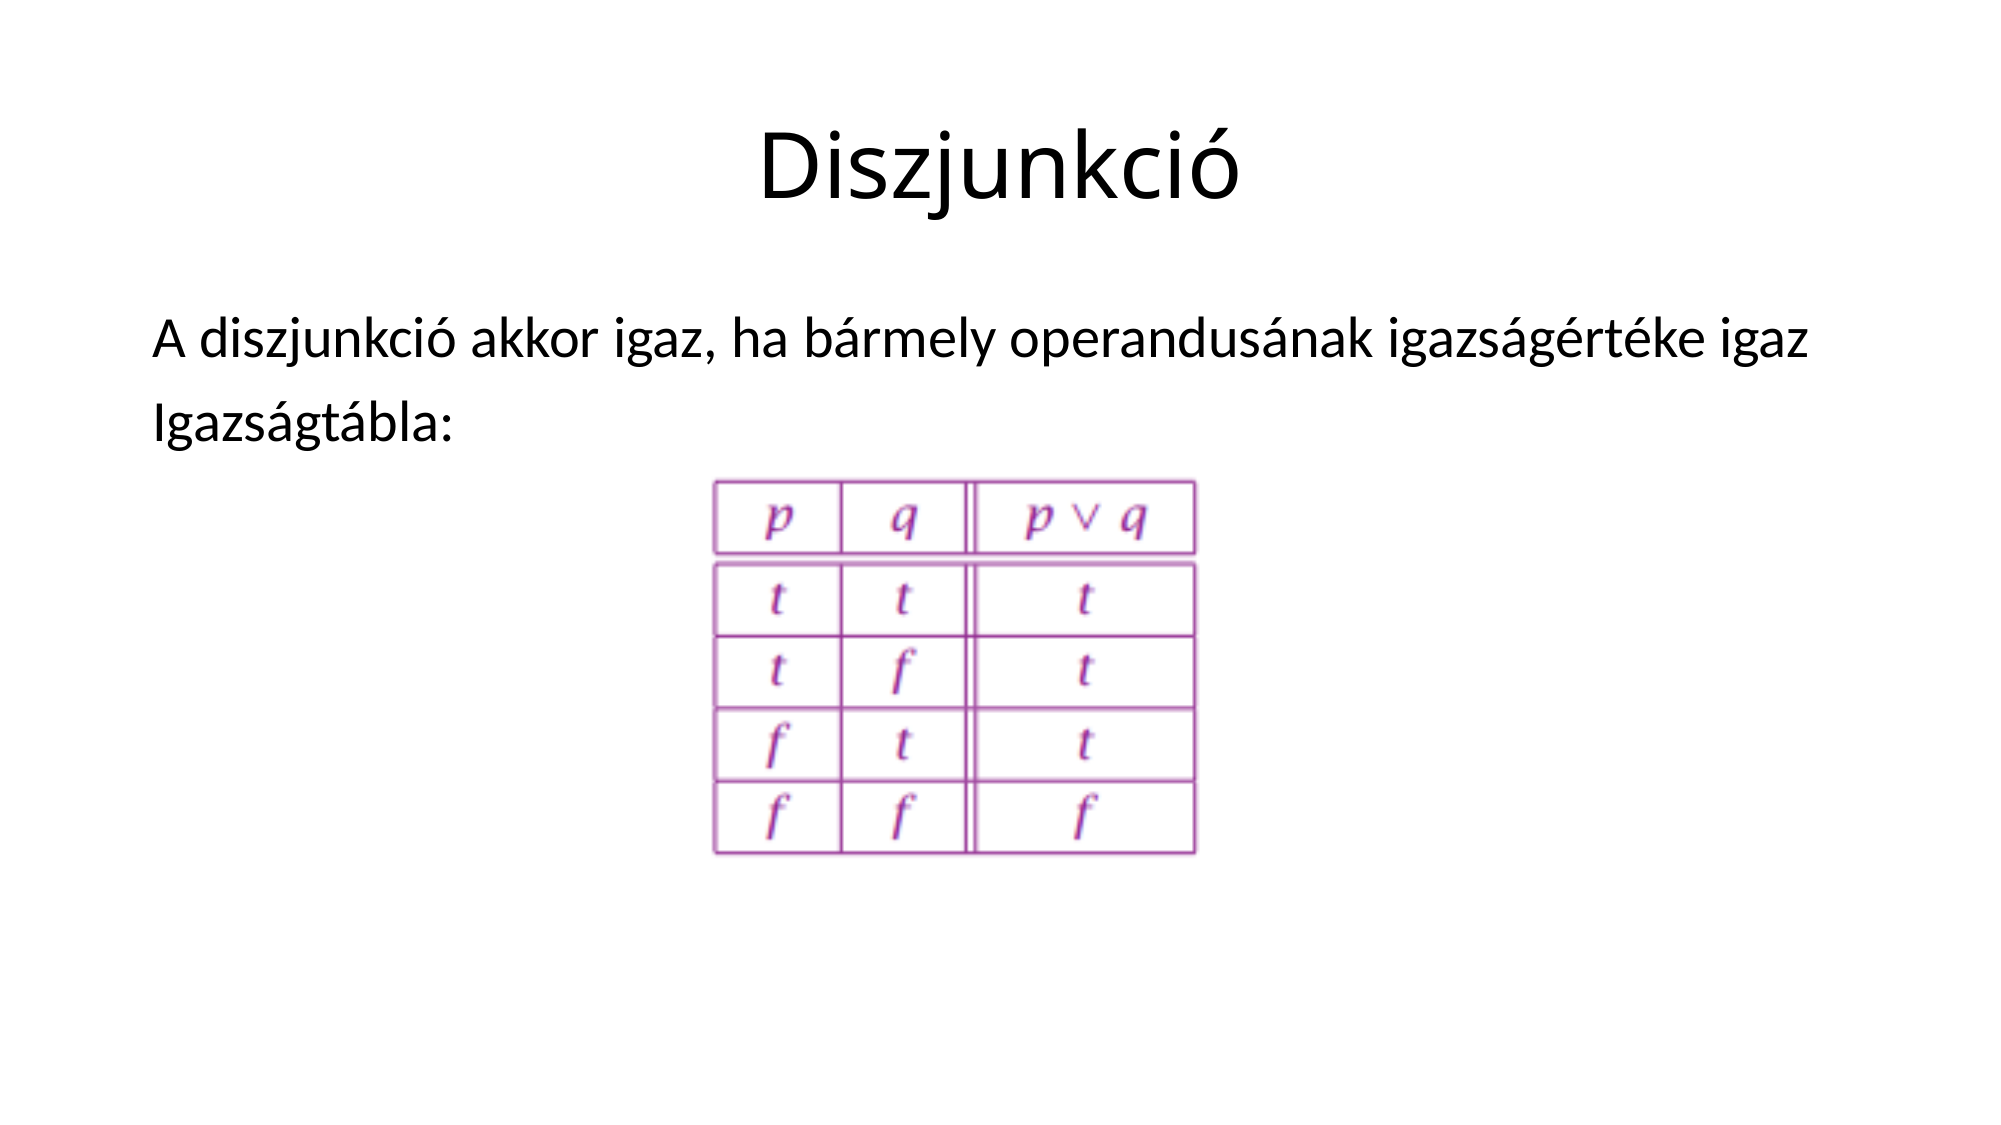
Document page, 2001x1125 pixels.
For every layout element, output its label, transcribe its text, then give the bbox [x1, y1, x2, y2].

picture [653, 443, 1280, 880]
list A diszjunkció akkor igaz, ha bármely operandusának igazságértéke igaz Igazságtábla: [137, 299, 1863, 1014]
title Diszjunkció [137, 59, 1863, 278]
